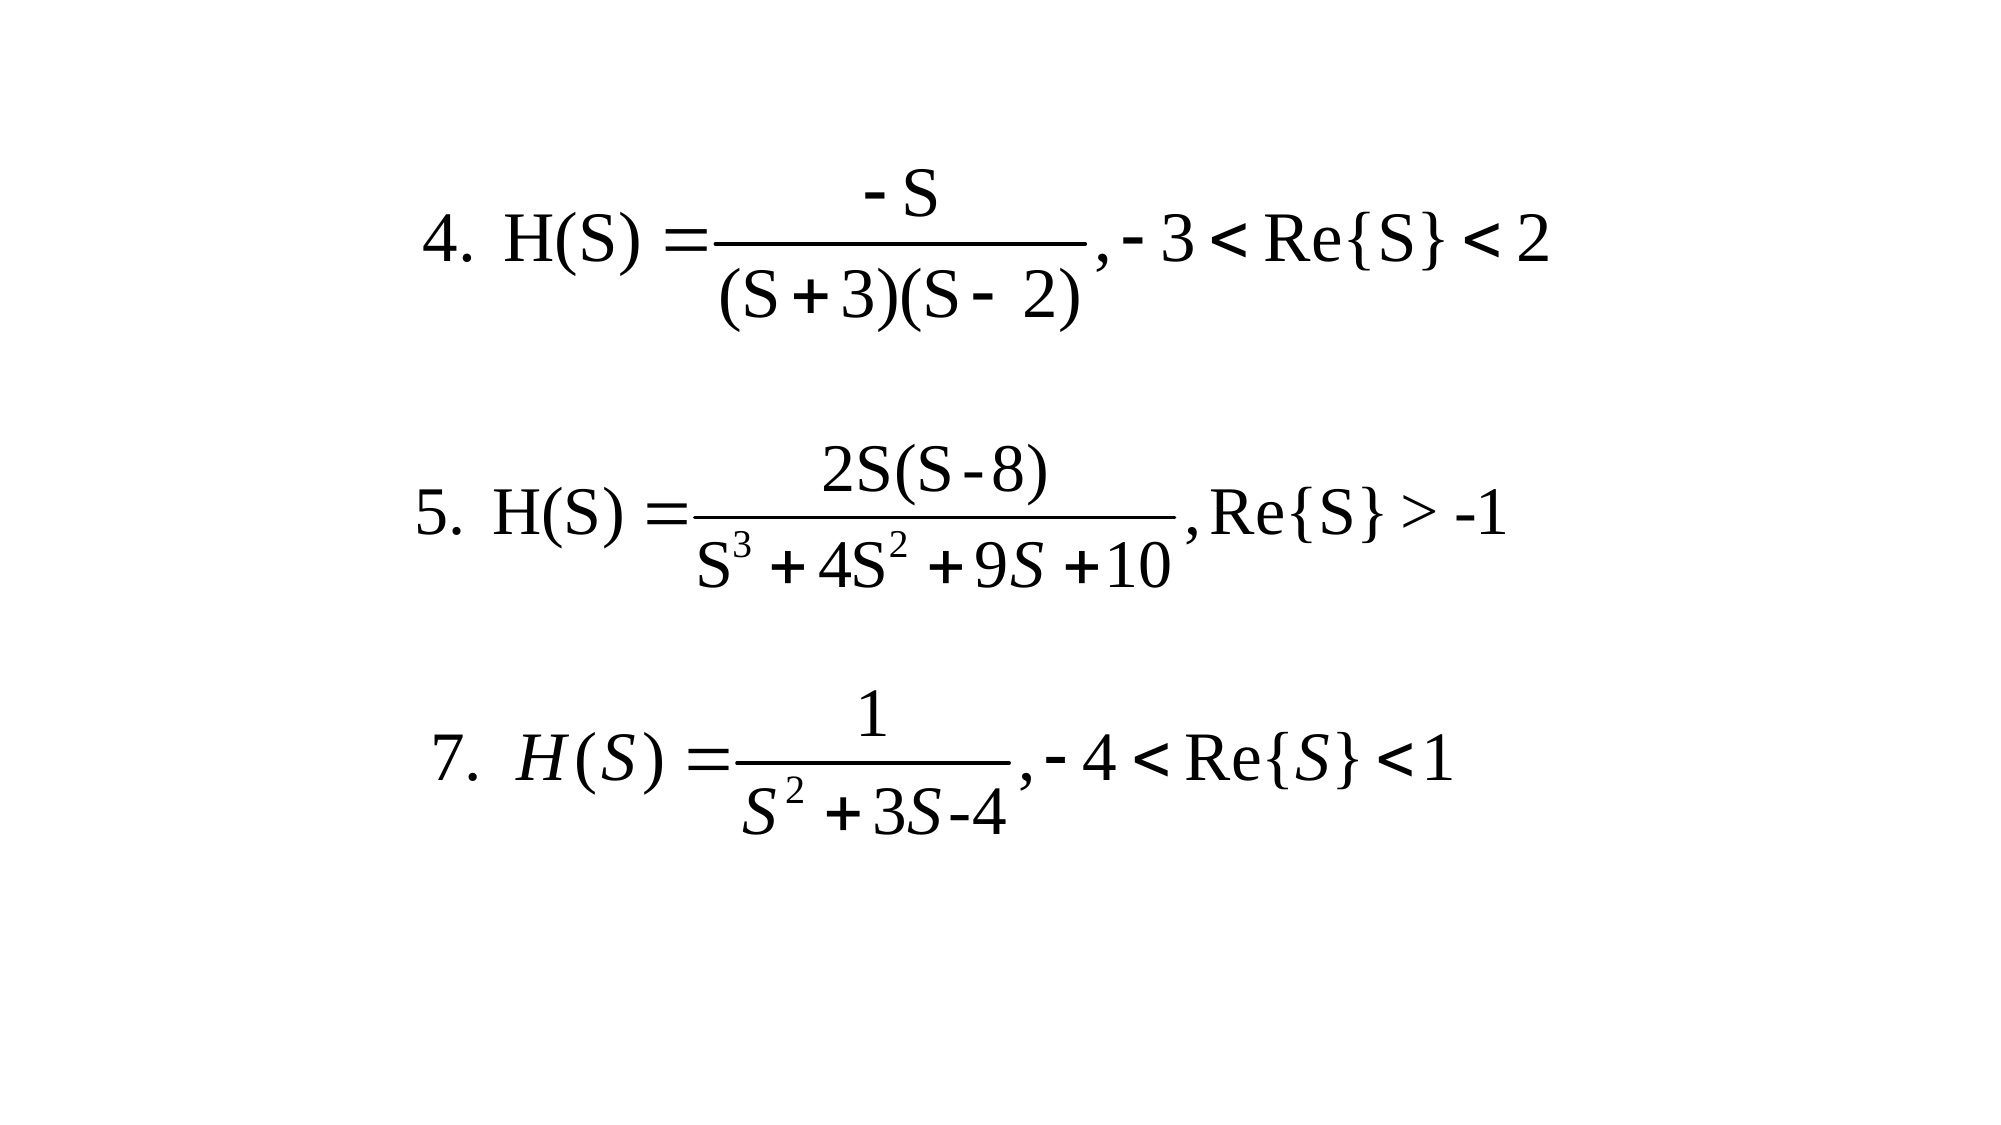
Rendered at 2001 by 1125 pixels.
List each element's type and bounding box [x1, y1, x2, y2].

text_box [405, 426, 1514, 603]
text_box [420, 669, 1462, 851]
list [411, 148, 1563, 345]
